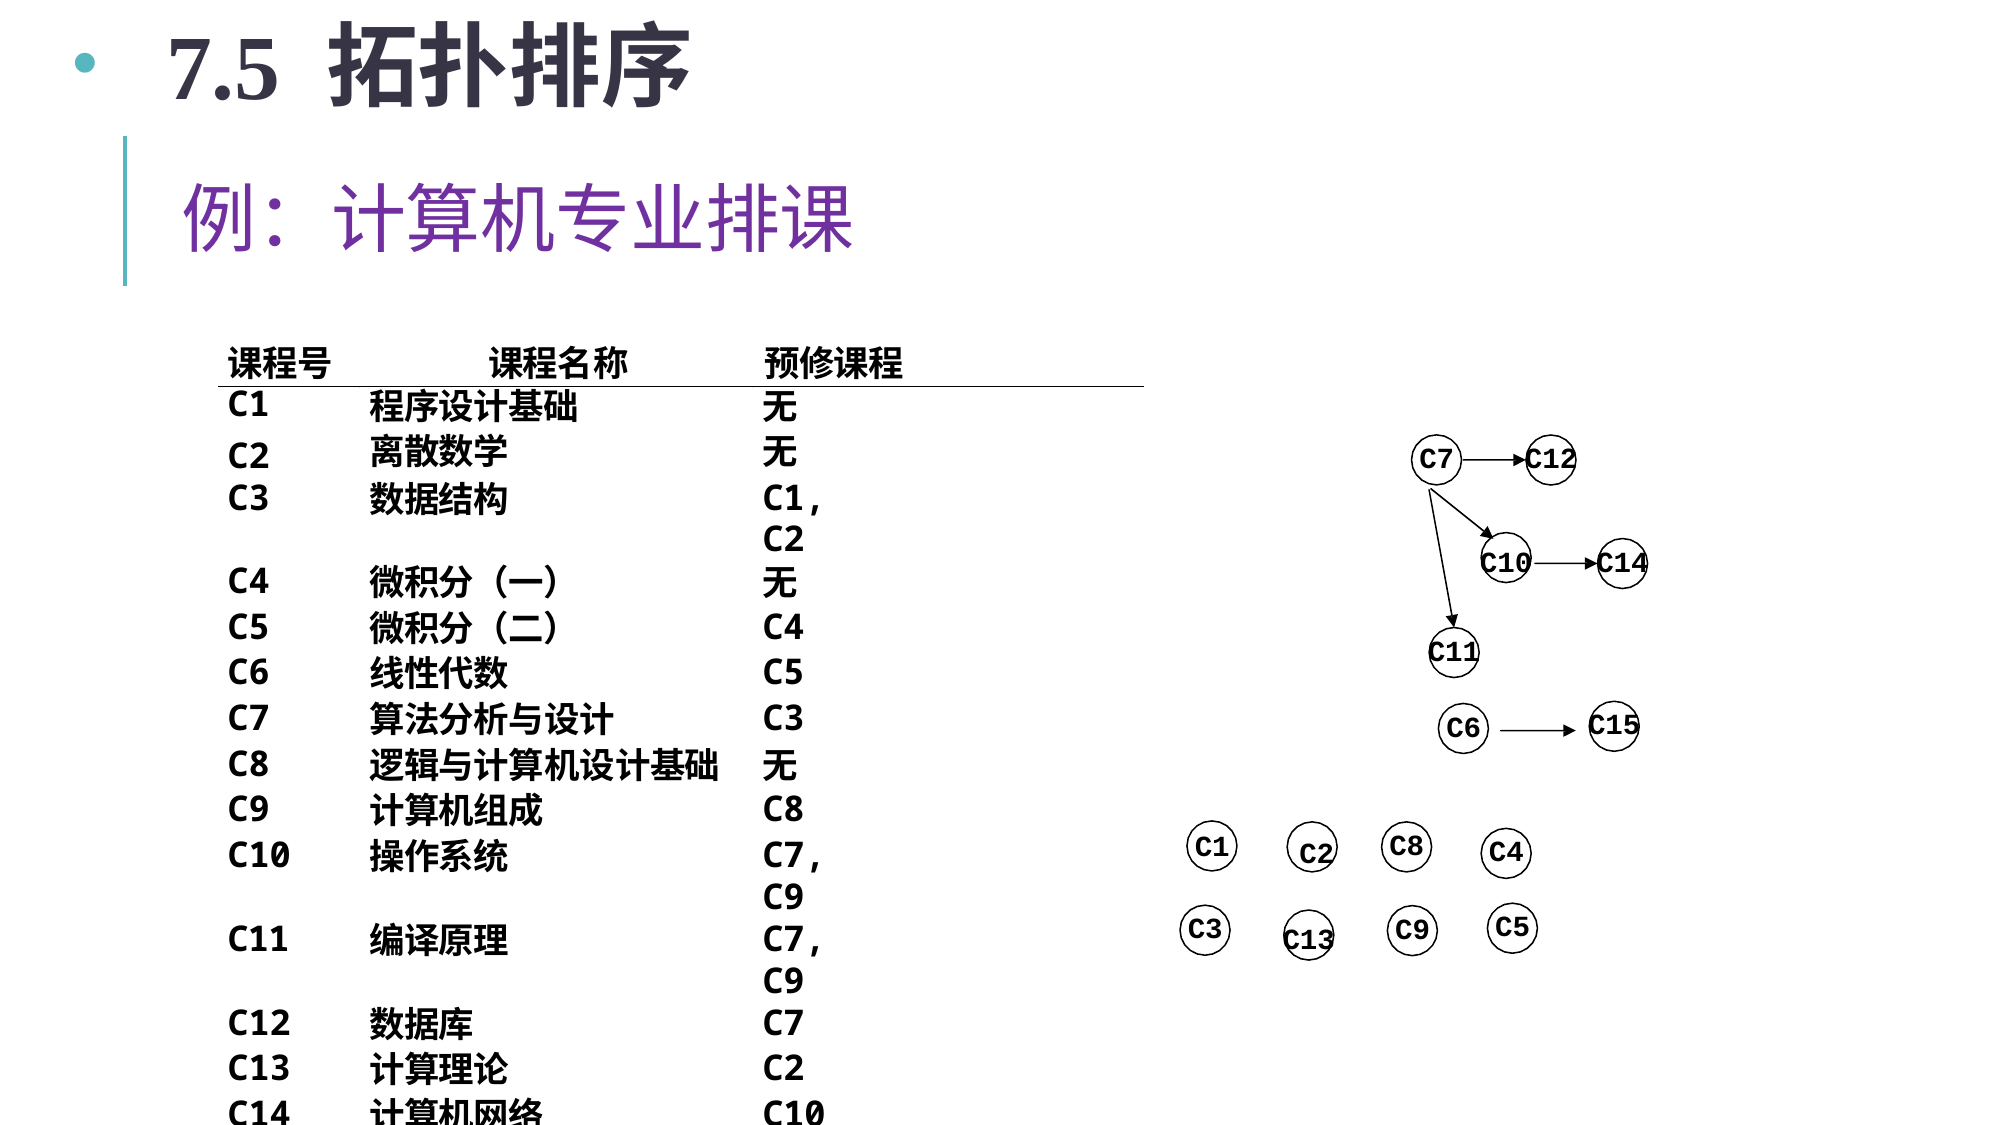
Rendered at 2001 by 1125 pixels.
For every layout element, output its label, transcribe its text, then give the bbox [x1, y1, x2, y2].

text_box [1186, 830, 1192, 861]
table_header 无 无 [741, 460, 871, 479]
text_box [1481, 838, 1527, 879]
table_cell C9 [223, 791, 329, 836]
table_cell 线性代数 [329, 654, 741, 699]
text_box [1602, 578, 1643, 589]
text_box [1295, 956, 1323, 961]
table_header C1 C2 [223, 389, 329, 479]
text_box C3 [1185, 907, 1225, 945]
table_cell 计算机组成 [329, 791, 741, 836]
text_box [1527, 839, 1532, 867]
text_box 例：计算机专业排课 [179, 169, 1812, 262]
table_cell C1, C2 [741, 479, 871, 562]
text_box [1428, 489, 1458, 628]
table_cell C3 [741, 699, 871, 745]
table_cell C10 [741, 1095, 871, 1125]
text_box [1487, 912, 1538, 954]
text_box C13 [1280, 918, 1338, 956]
table_cell C7 [741, 1004, 871, 1049]
text_box [1287, 821, 1331, 867]
table_cell 无 [741, 562, 871, 608]
table_cell C8 [741, 791, 871, 836]
text_box C6 [1444, 705, 1484, 743]
table_cell 操作系统 [329, 836, 741, 920]
table_cell C7 [223, 699, 329, 745]
text_box [1535, 557, 1598, 570]
text_box C8 [1387, 824, 1427, 862]
table_cell 数据库 [329, 1004, 741, 1049]
text_box C15 [1586, 703, 1643, 741]
text_box 课程号 课程名称 预修课程 [225, 338, 1053, 460]
text_box C4 [1486, 830, 1527, 868]
text_box [1531, 475, 1571, 486]
text_box C12 [1522, 437, 1580, 475]
text_box [1180, 915, 1231, 956]
text_box [1493, 579, 1519, 583]
text_box C11 [1425, 629, 1483, 667]
text_box C2 [1297, 830, 1362, 870]
text_box [1381, 831, 1432, 872]
text_box [1500, 724, 1576, 737]
table_cell C8 [223, 745, 329, 791]
text_box C14 [1594, 540, 1652, 578]
table_cell C5 [223, 608, 329, 654]
table_cell C10 [223, 836, 329, 920]
text_box [1462, 453, 1526, 467]
text_box [1411, 444, 1462, 485]
table_cell C4 [223, 562, 329, 608]
text_box [1487, 532, 1525, 541]
text_box C7 [1417, 437, 1457, 475]
table_cell C6 [223, 654, 329, 699]
table_cell C3 [223, 479, 329, 562]
text_box [1430, 488, 1494, 539]
table_cell C4 [741, 608, 871, 654]
table_cell 微积分（一） [329, 562, 741, 608]
table_cell C12 [223, 1004, 329, 1049]
table_cell 无 [741, 745, 871, 791]
table_cell C7, C9 [741, 920, 871, 1004]
text_box C1 [1192, 822, 1243, 862]
table_cell 计算理论 [329, 1049, 741, 1095]
table_header 程序设计基础 离散数学 [329, 460, 741, 479]
table_cell 逻辑与计算机设计基础 [329, 745, 741, 791]
text_box [1387, 914, 1438, 956]
text_box [1290, 910, 1327, 918]
text_box 7.5 拓扑排序 [57, 0, 1717, 138]
table_cell C14 [223, 1095, 329, 1125]
text_box [1594, 741, 1635, 752]
table_cell C5 [741, 654, 871, 699]
table_cell 数据结构 [329, 479, 741, 562]
table_cell 编译原理 [329, 920, 741, 1004]
table_cell C13 [223, 1049, 329, 1095]
text_box [1433, 667, 1475, 678]
table_cell 微积分（二） [329, 608, 741, 654]
text_box [1193, 862, 1231, 871]
table_cell C2 [741, 1049, 871, 1095]
table_cell 计算机网络 [329, 1095, 741, 1125]
table_cell 算法分析与设计 [329, 699, 741, 745]
text_box [1438, 712, 1489, 754]
text_box C5 [1493, 905, 1533, 943]
text_box C10 [1477, 541, 1535, 579]
text_box C9 [1393, 907, 1433, 945]
table_cell C11 [223, 920, 329, 1004]
table_cell C7, C9 [741, 836, 871, 920]
